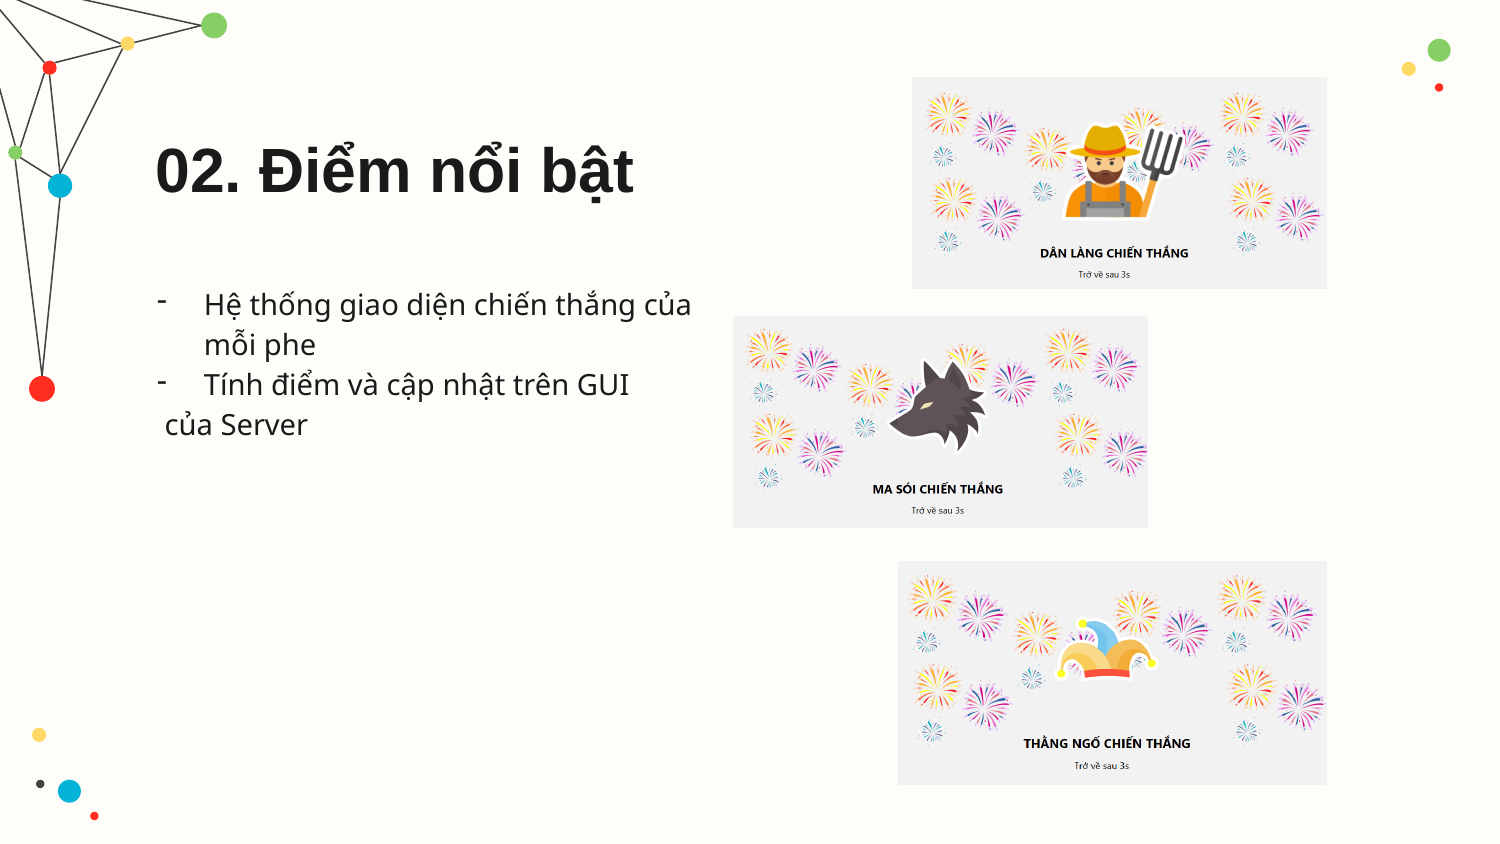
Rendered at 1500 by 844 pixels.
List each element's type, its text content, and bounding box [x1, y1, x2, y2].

picture [898, 561, 1327, 785]
subtitle Hệ thống giao diện chiến thắng của mỗi phe Tính điểm và cập nhật trên GUI của Server [142, 266, 744, 756]
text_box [1401, 38, 1451, 92]
picture [733, 315, 1148, 528]
title 02. Điểm nổi bật [140, 109, 743, 221]
picture [912, 77, 1327, 289]
